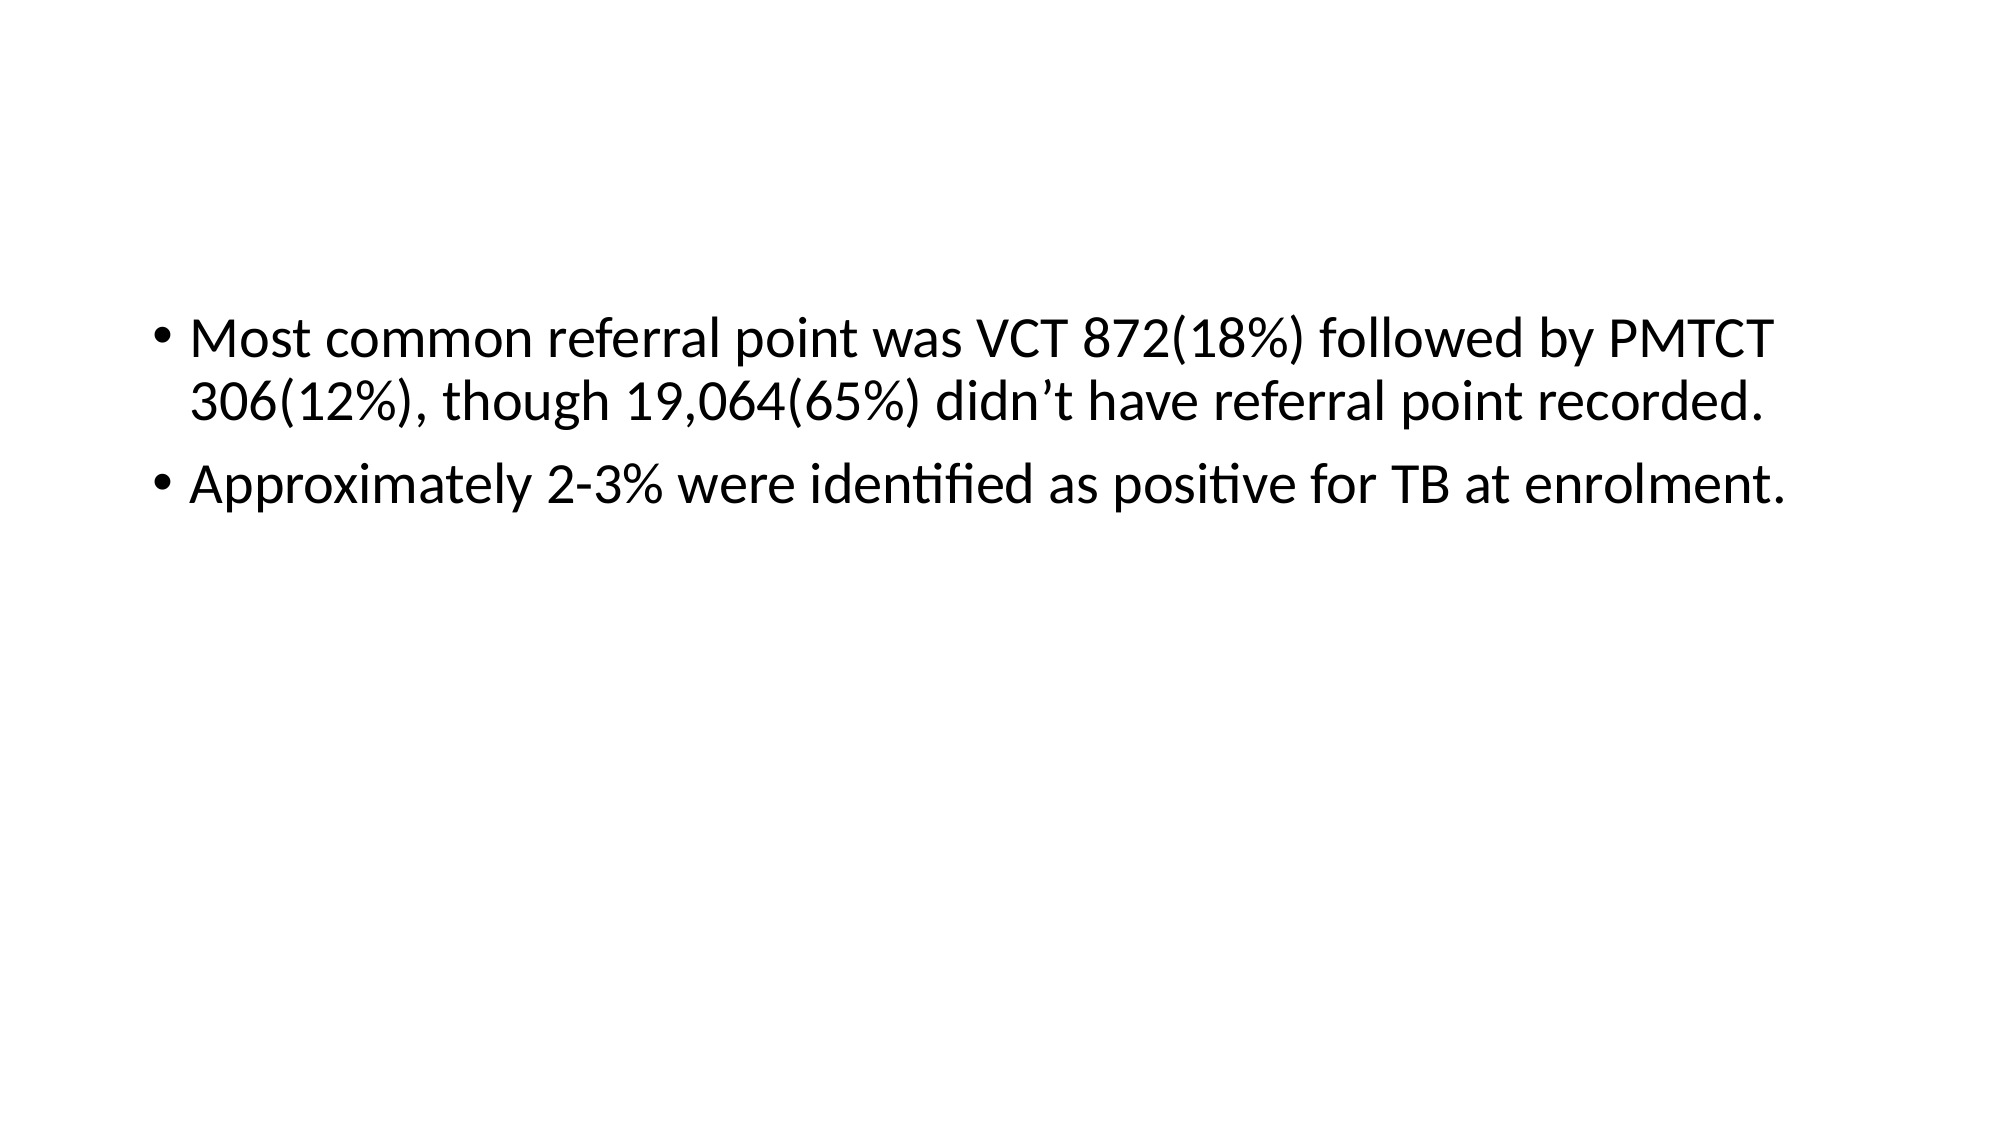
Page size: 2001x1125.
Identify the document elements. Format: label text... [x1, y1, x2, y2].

list Most common referral point was VCT 872(18%) followed by PMTCT 306(12%), though 19,064(65%) didn’t have referral point recorded. Approximately 2-3% were identified as positive for TB at enrolment. [137, 299, 1863, 1014]
